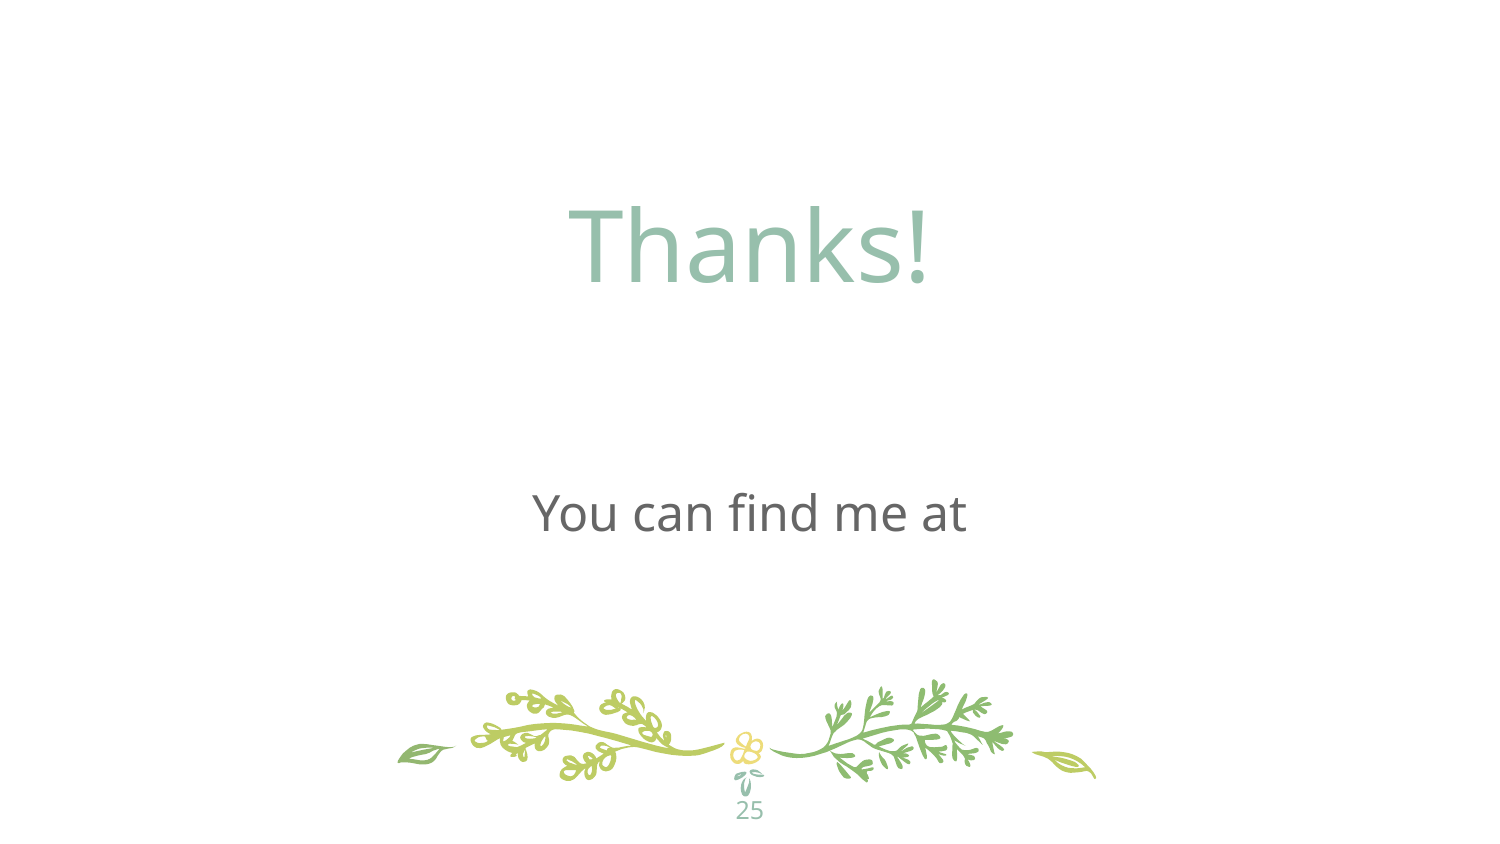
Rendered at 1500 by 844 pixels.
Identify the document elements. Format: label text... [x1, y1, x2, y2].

title Thanks! [209, 127, 1291, 286]
subtitle You can find me at [209, 286, 1291, 592]
slide_number 25 [705, 779, 795, 844]
